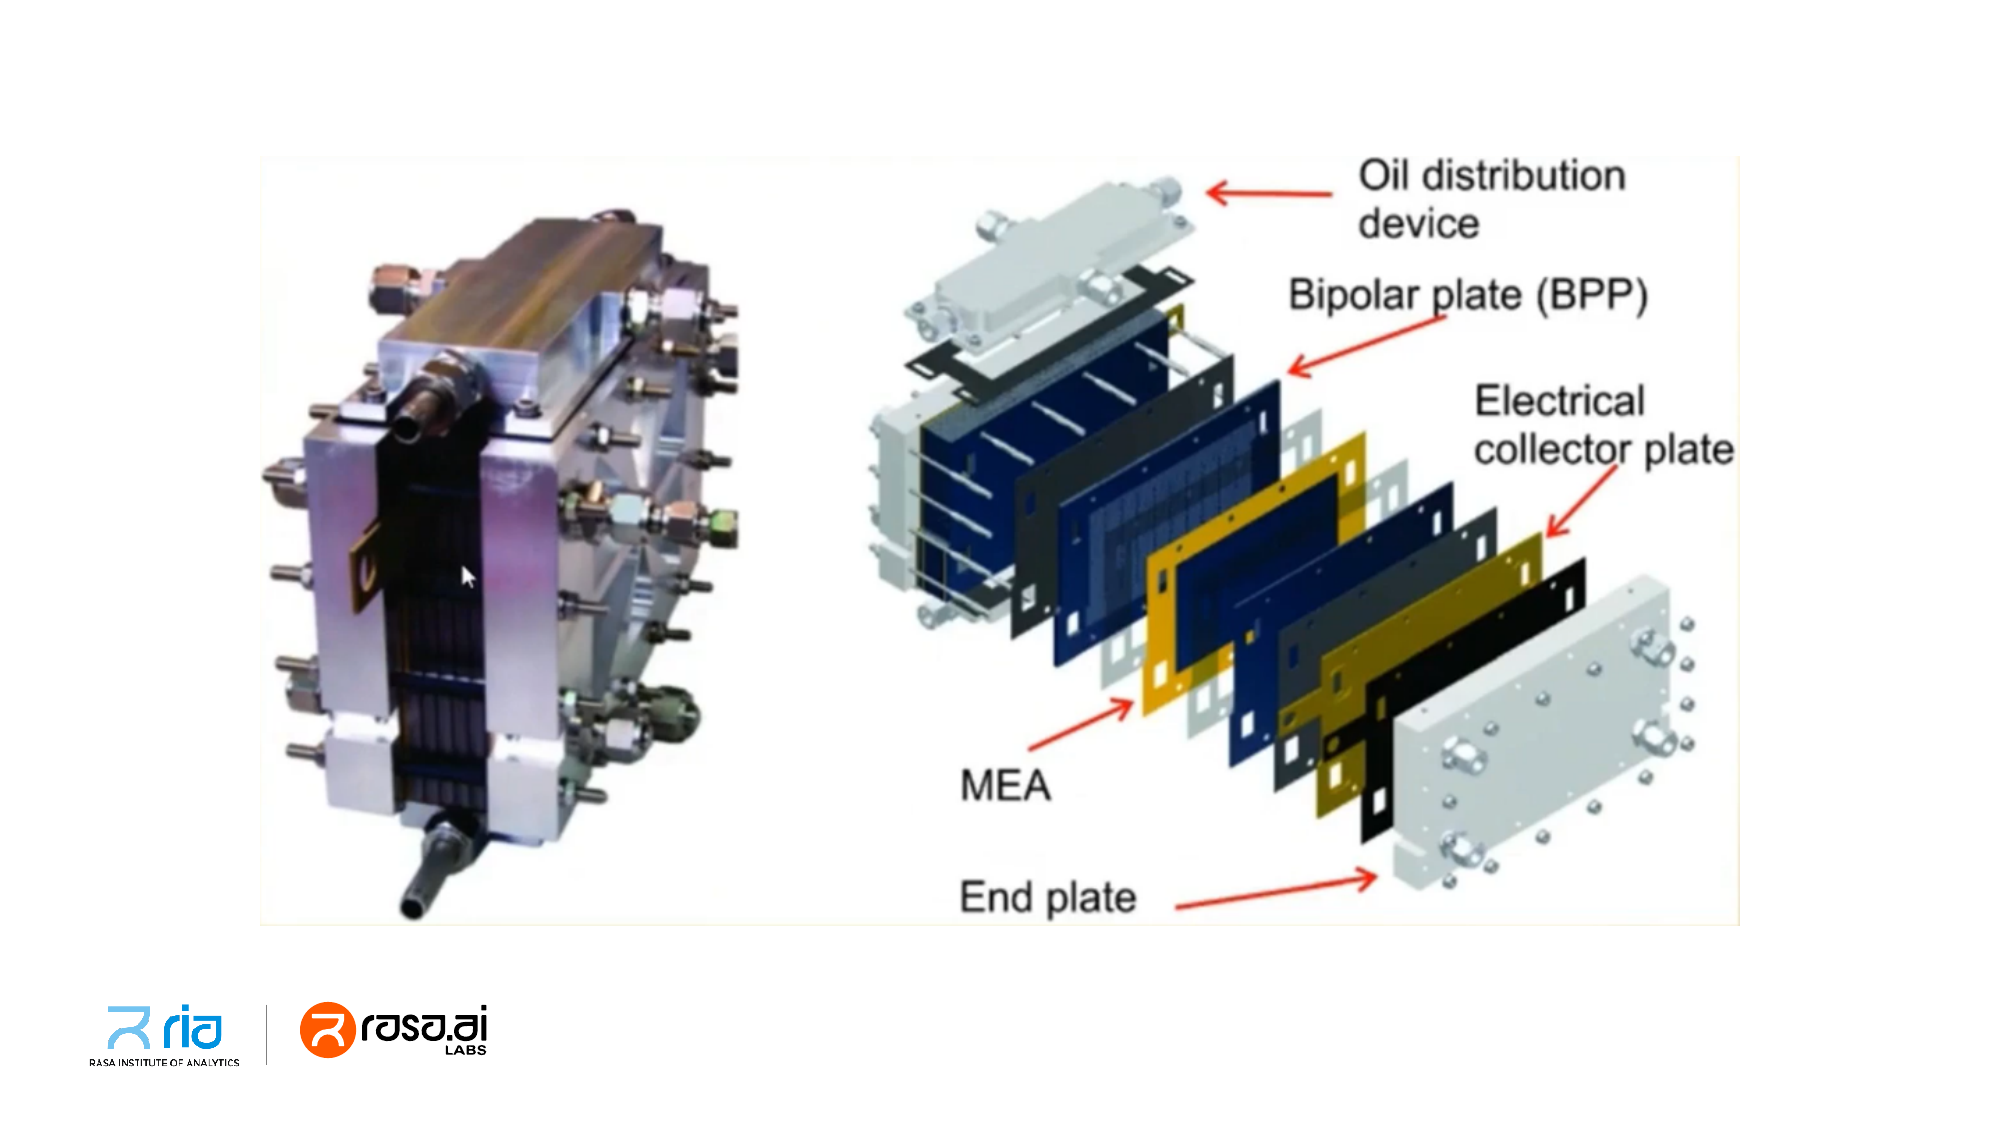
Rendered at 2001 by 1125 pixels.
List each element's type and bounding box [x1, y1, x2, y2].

picture [78, 992, 250, 1078]
picture [260, 156, 1740, 927]
